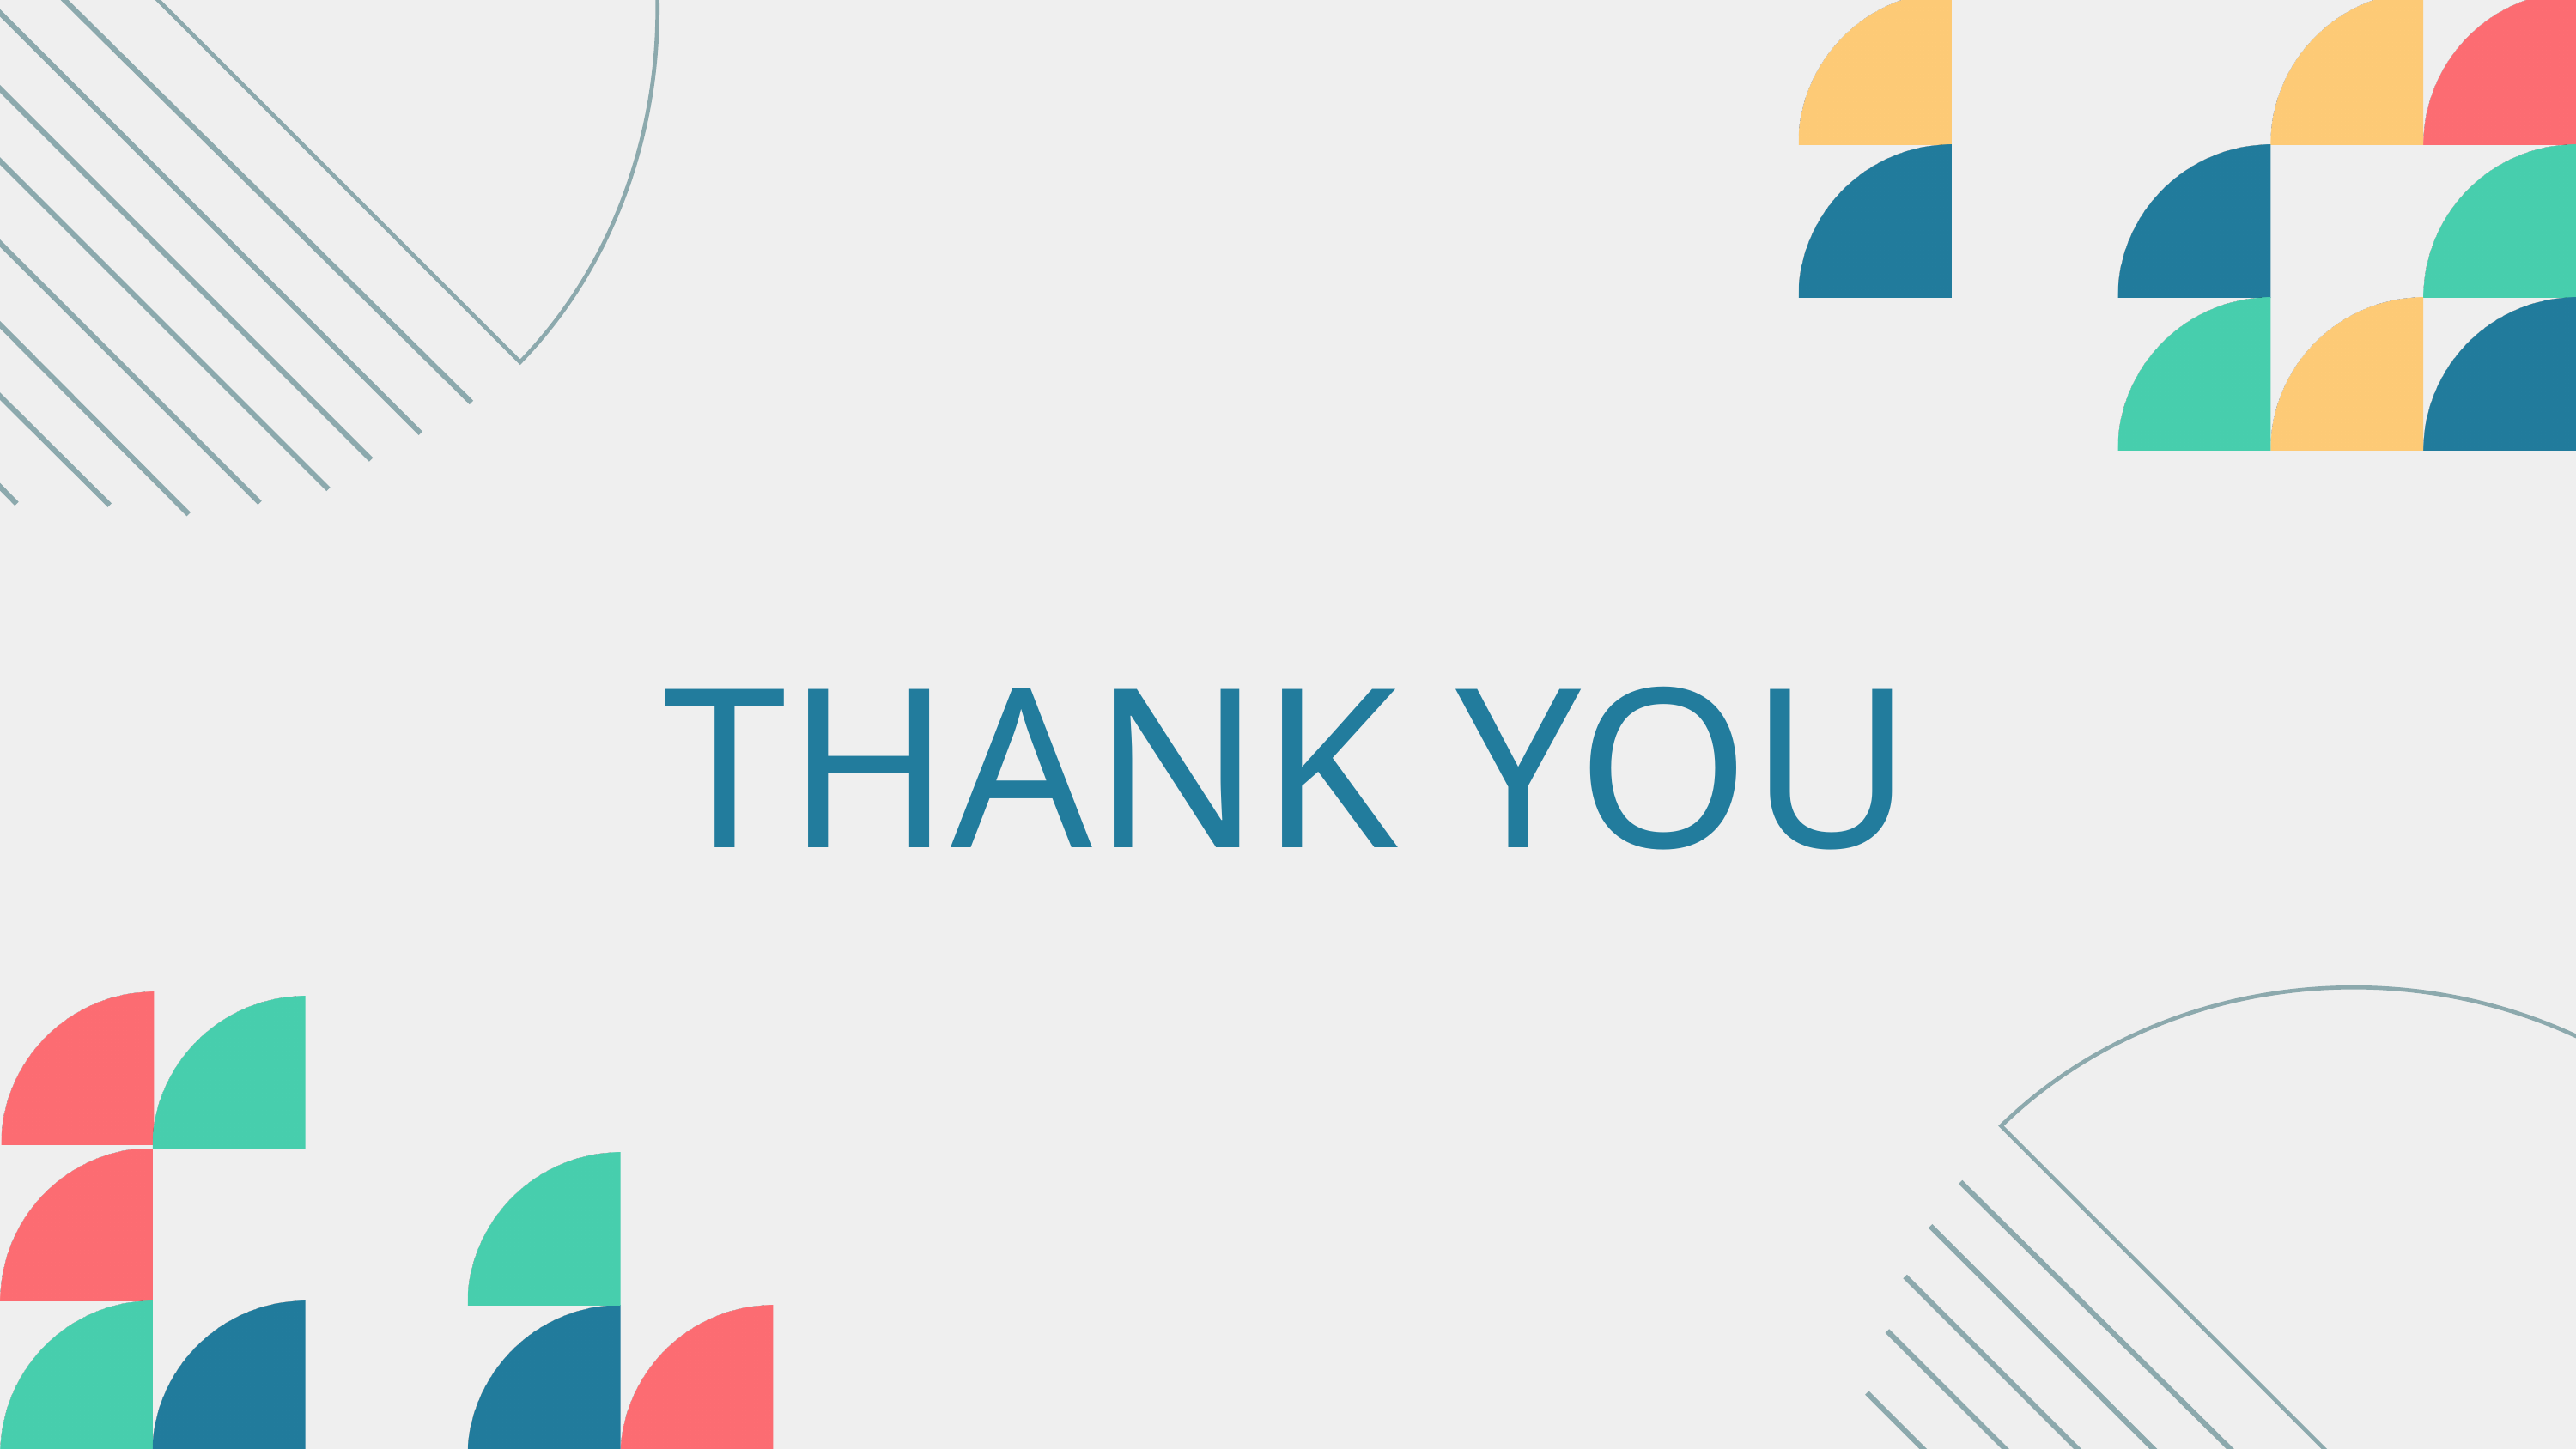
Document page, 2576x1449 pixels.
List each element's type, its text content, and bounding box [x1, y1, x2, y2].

text_box [467, 1152, 621, 1306]
text_box [2270, 0, 2424, 145]
text_box [2424, 297, 2576, 451]
text_box [2117, 297, 2271, 451]
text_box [1848, 770, 2576, 1449]
text_box [1, 991, 155, 1145]
text_box [2271, 297, 2424, 451]
text_box [2424, 0, 2576, 144]
text_box [0, 1300, 152, 1449]
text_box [0, 0, 876, 517]
text_box [620, 1305, 774, 1449]
text_box [152, 996, 306, 1149]
text_box [2117, 144, 2271, 297]
text_box THANK YOU [539, 670, 2036, 893]
text_box [152, 1300, 306, 1449]
text_box [1798, 144, 1952, 298]
text_box [2423, 144, 2576, 297]
text_box [1798, 0, 1952, 144]
text_box [0, 1149, 153, 1300]
text_box [467, 1306, 620, 1449]
